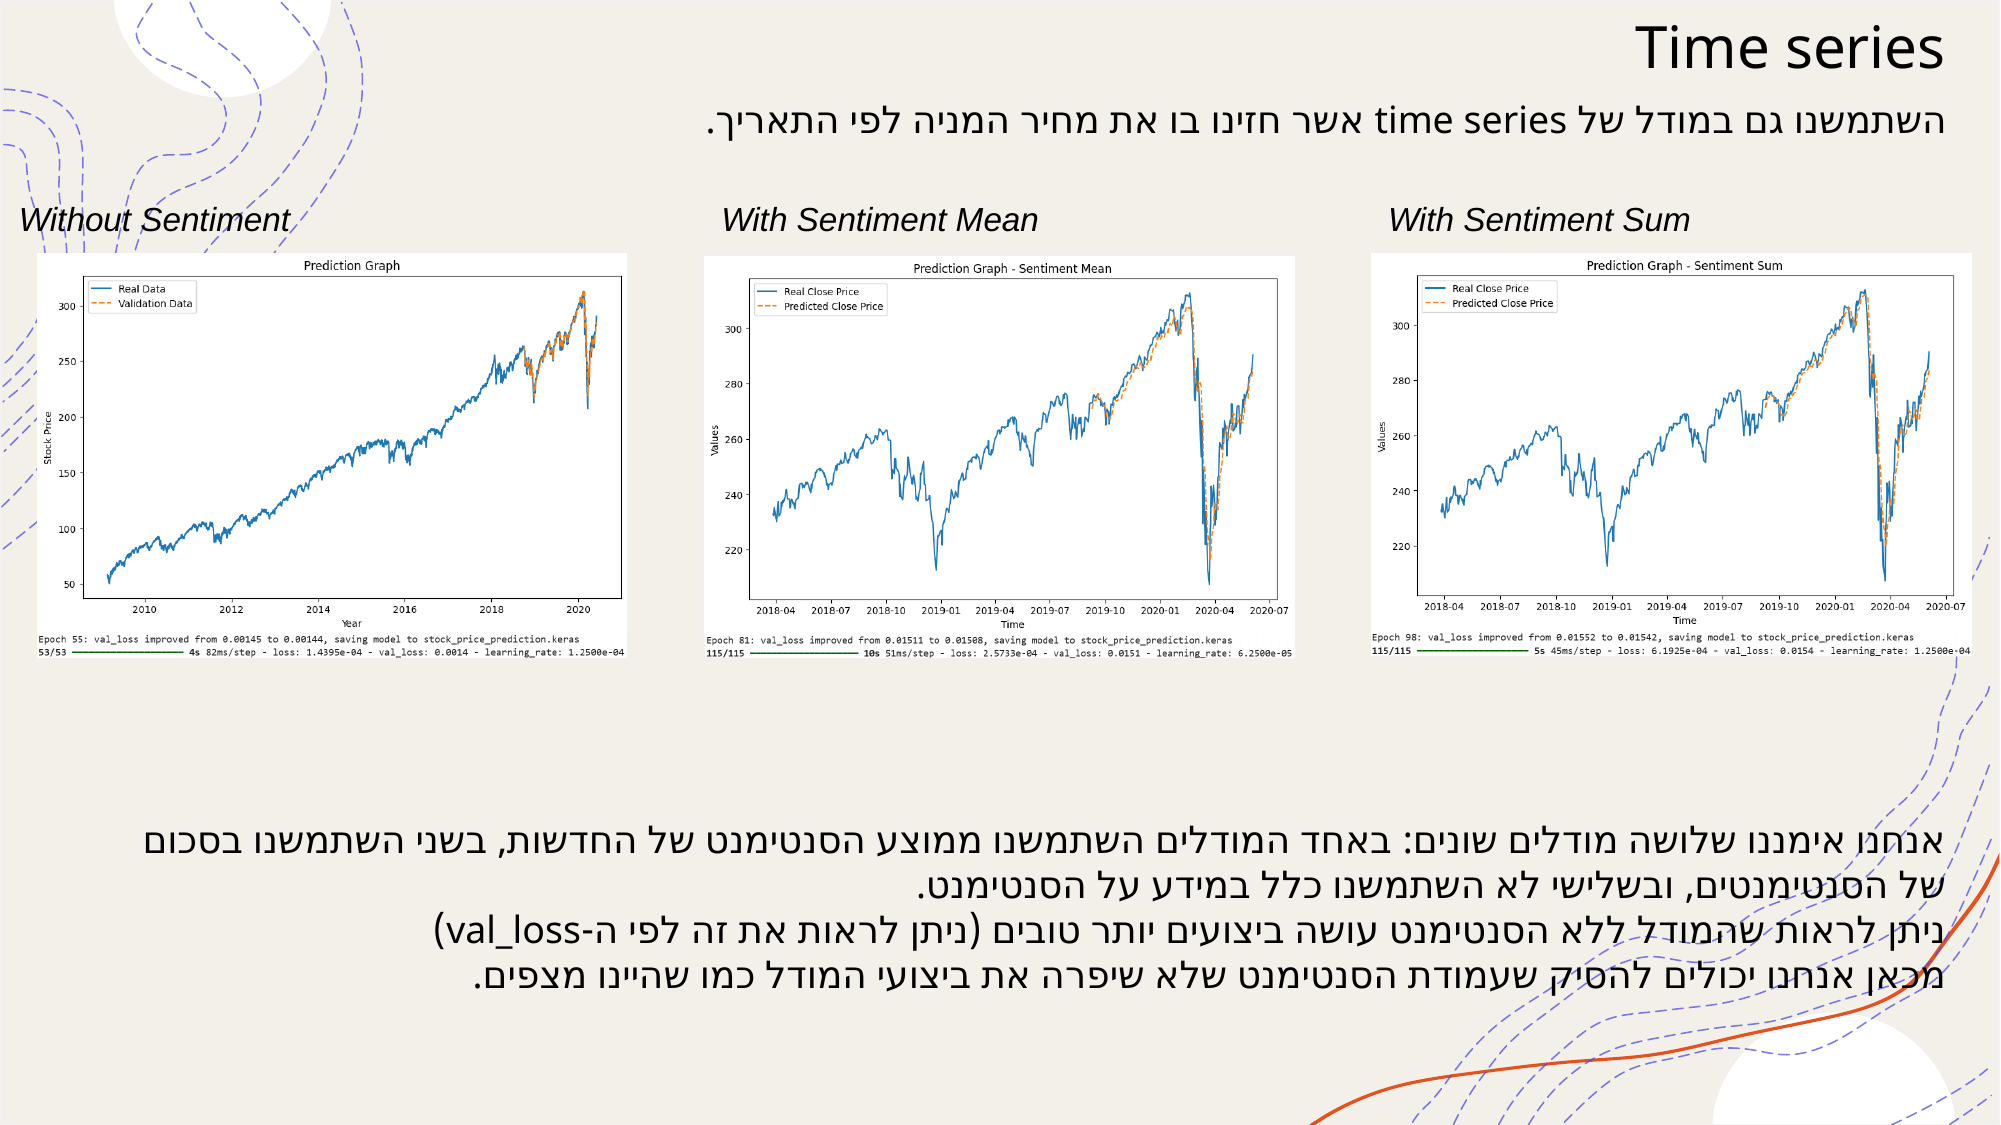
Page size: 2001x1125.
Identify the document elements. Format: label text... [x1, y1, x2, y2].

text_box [37, 190, 627, 633]
text_box With Sentiment Sum [1373, 191, 1707, 246]
text_box Time series [1620, 2, 1961, 88]
text_box השתמשנו גם במודל של time series אשר חזינו בו את מחיר המניה לפי התאריך. אנחנו אימננו שלושה מודלים שונים: באחד המודלים השתמשנו ממוצע הסנטימנט של החדשות, בשני השתמשנו בסכום של הסנטימנטים, ובשלישי לא השתמשנו כלל במידע על הסנטימנט. ניתן לראות שהמודל ללא הסנטימנט עושה ביצועים יותר טובים (ניתן לראות את זה לפי ה-val_loss) מכאן אנחנו יכולים להסיק שעמודת הסנטימנט שלא שיפרה את ביצועי המודל כמו שהיינו מצפים. [126, 88, 1962, 1004]
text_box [704, 190, 1295, 636]
picture [705, 634, 1295, 658]
picture [37, 633, 627, 658]
picture [1371, 253, 1972, 656]
